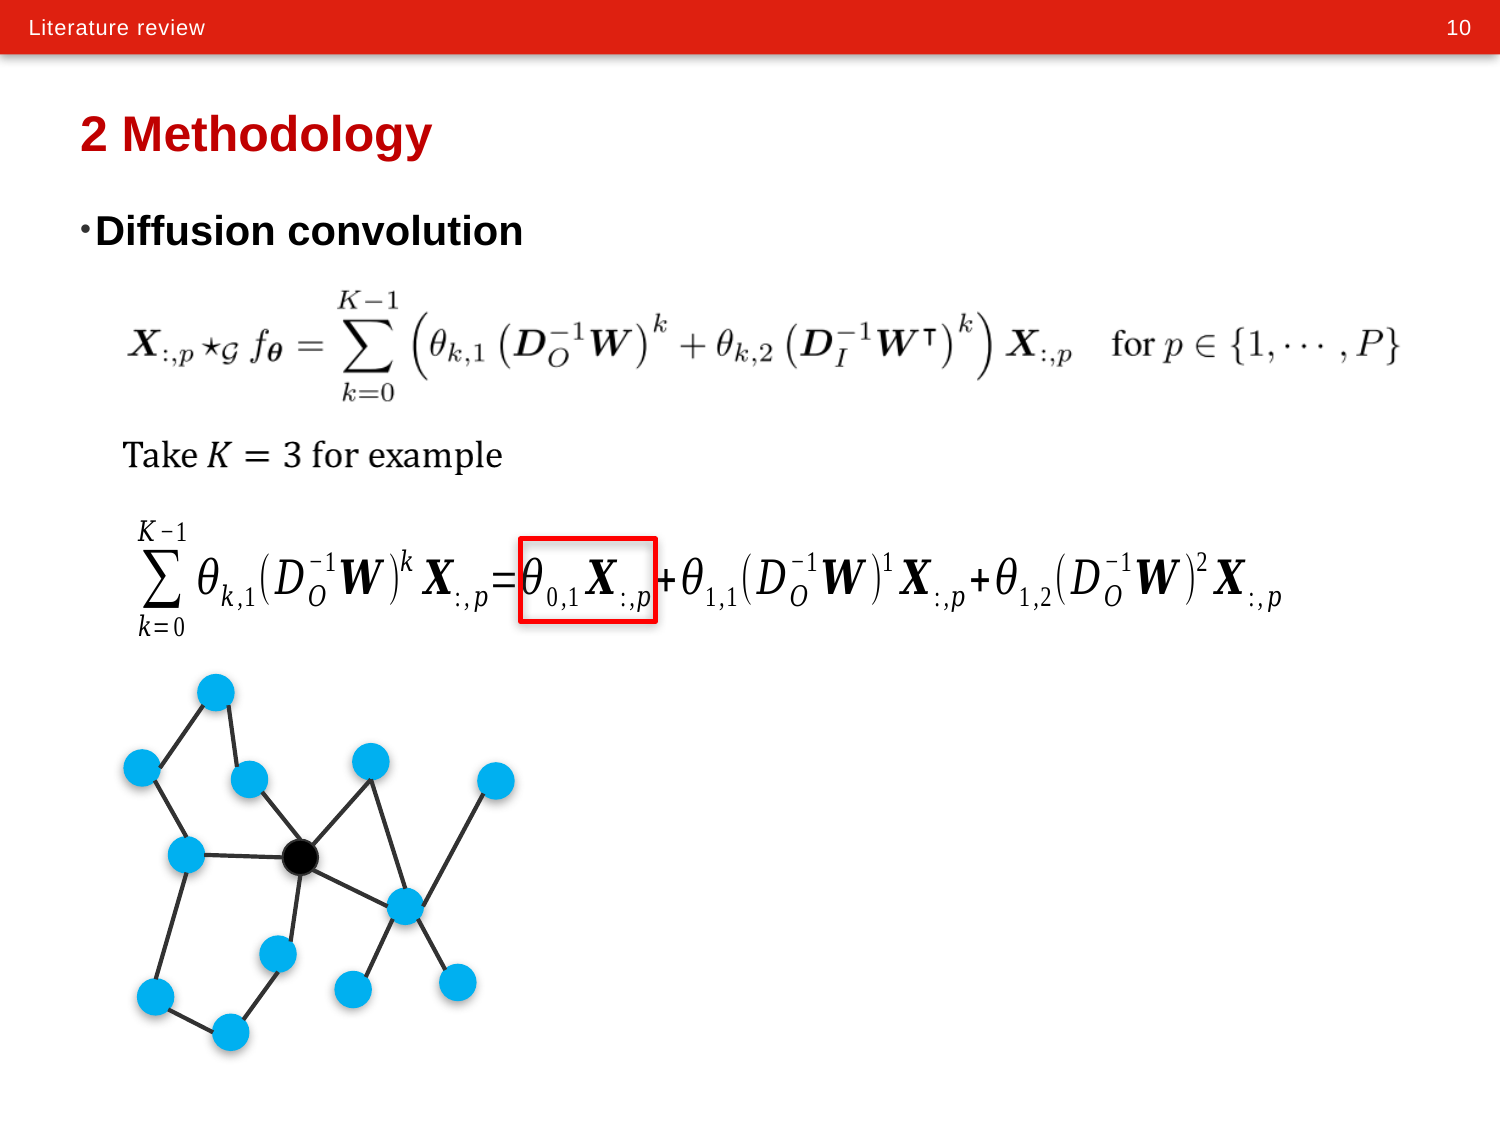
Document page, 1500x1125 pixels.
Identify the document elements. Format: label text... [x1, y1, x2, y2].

text_box [230, 760, 269, 799]
title 2 Methodology [64, 83, 1436, 180]
list Diffusion convolution [64, 196, 1436, 1071]
text_box [334, 970, 372, 1009]
picture [107, 430, 521, 494]
text_box [197, 673, 235, 712]
text_box [519, 538, 656, 622]
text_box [290, 874, 301, 943]
picture [107, 260, 1450, 415]
text_box [214, 1013, 250, 1052]
text_box [123, 749, 155, 787]
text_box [154, 780, 188, 838]
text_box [155, 872, 188, 980]
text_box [203, 854, 284, 858]
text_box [227, 704, 238, 768]
text_box [259, 935, 297, 973]
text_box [312, 869, 389, 907]
text_box [352, 742, 390, 776]
text_box [283, 848, 320, 874]
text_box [261, 791, 301, 841]
text_box [439, 963, 477, 1002]
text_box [312, 778, 368, 846]
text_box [167, 1008, 214, 1033]
text_box [477, 762, 515, 800]
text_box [242, 971, 279, 1021]
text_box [417, 918, 446, 971]
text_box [365, 918, 394, 978]
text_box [422, 792, 484, 907]
text_box [136, 979, 175, 1016]
text_box [393, 888, 418, 926]
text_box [370, 778, 406, 890]
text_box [159, 704, 204, 769]
text_box [167, 837, 205, 873]
